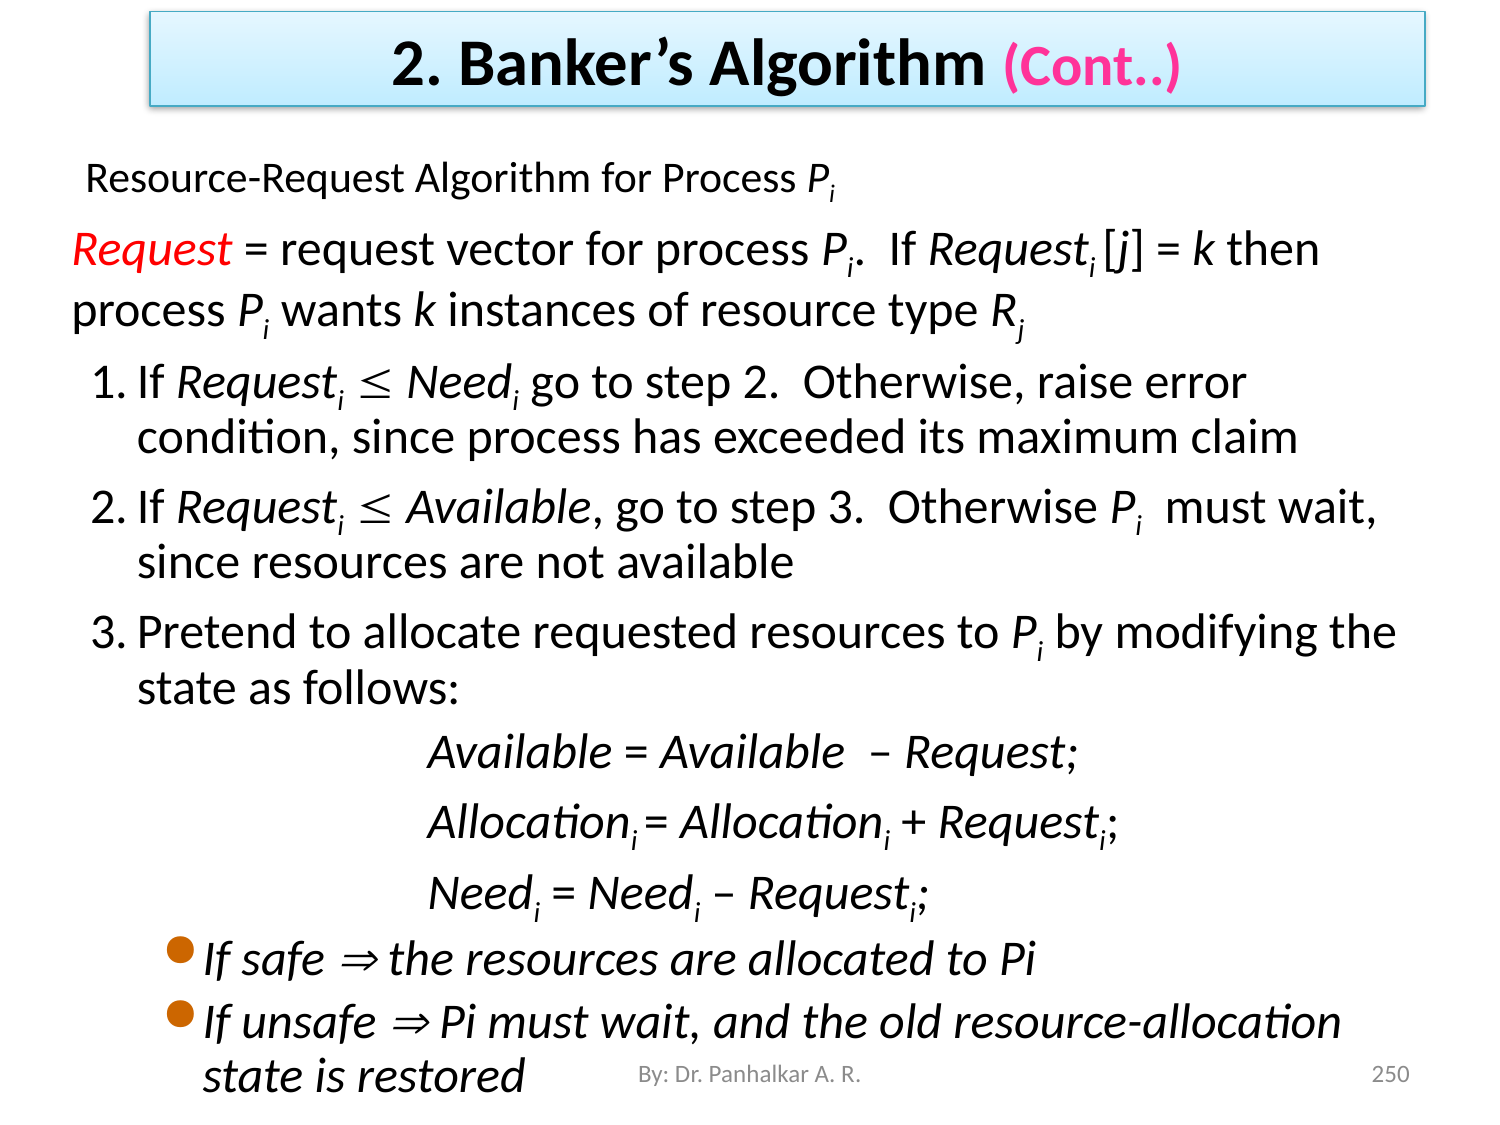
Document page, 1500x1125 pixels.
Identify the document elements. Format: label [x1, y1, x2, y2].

list [0, 208, 1442, 978]
slide_number [1074, 1042, 1425, 1103]
text_box [149, 11, 1426, 107]
title [70, 140, 1371, 208]
footer [512, 1042, 988, 1103]
